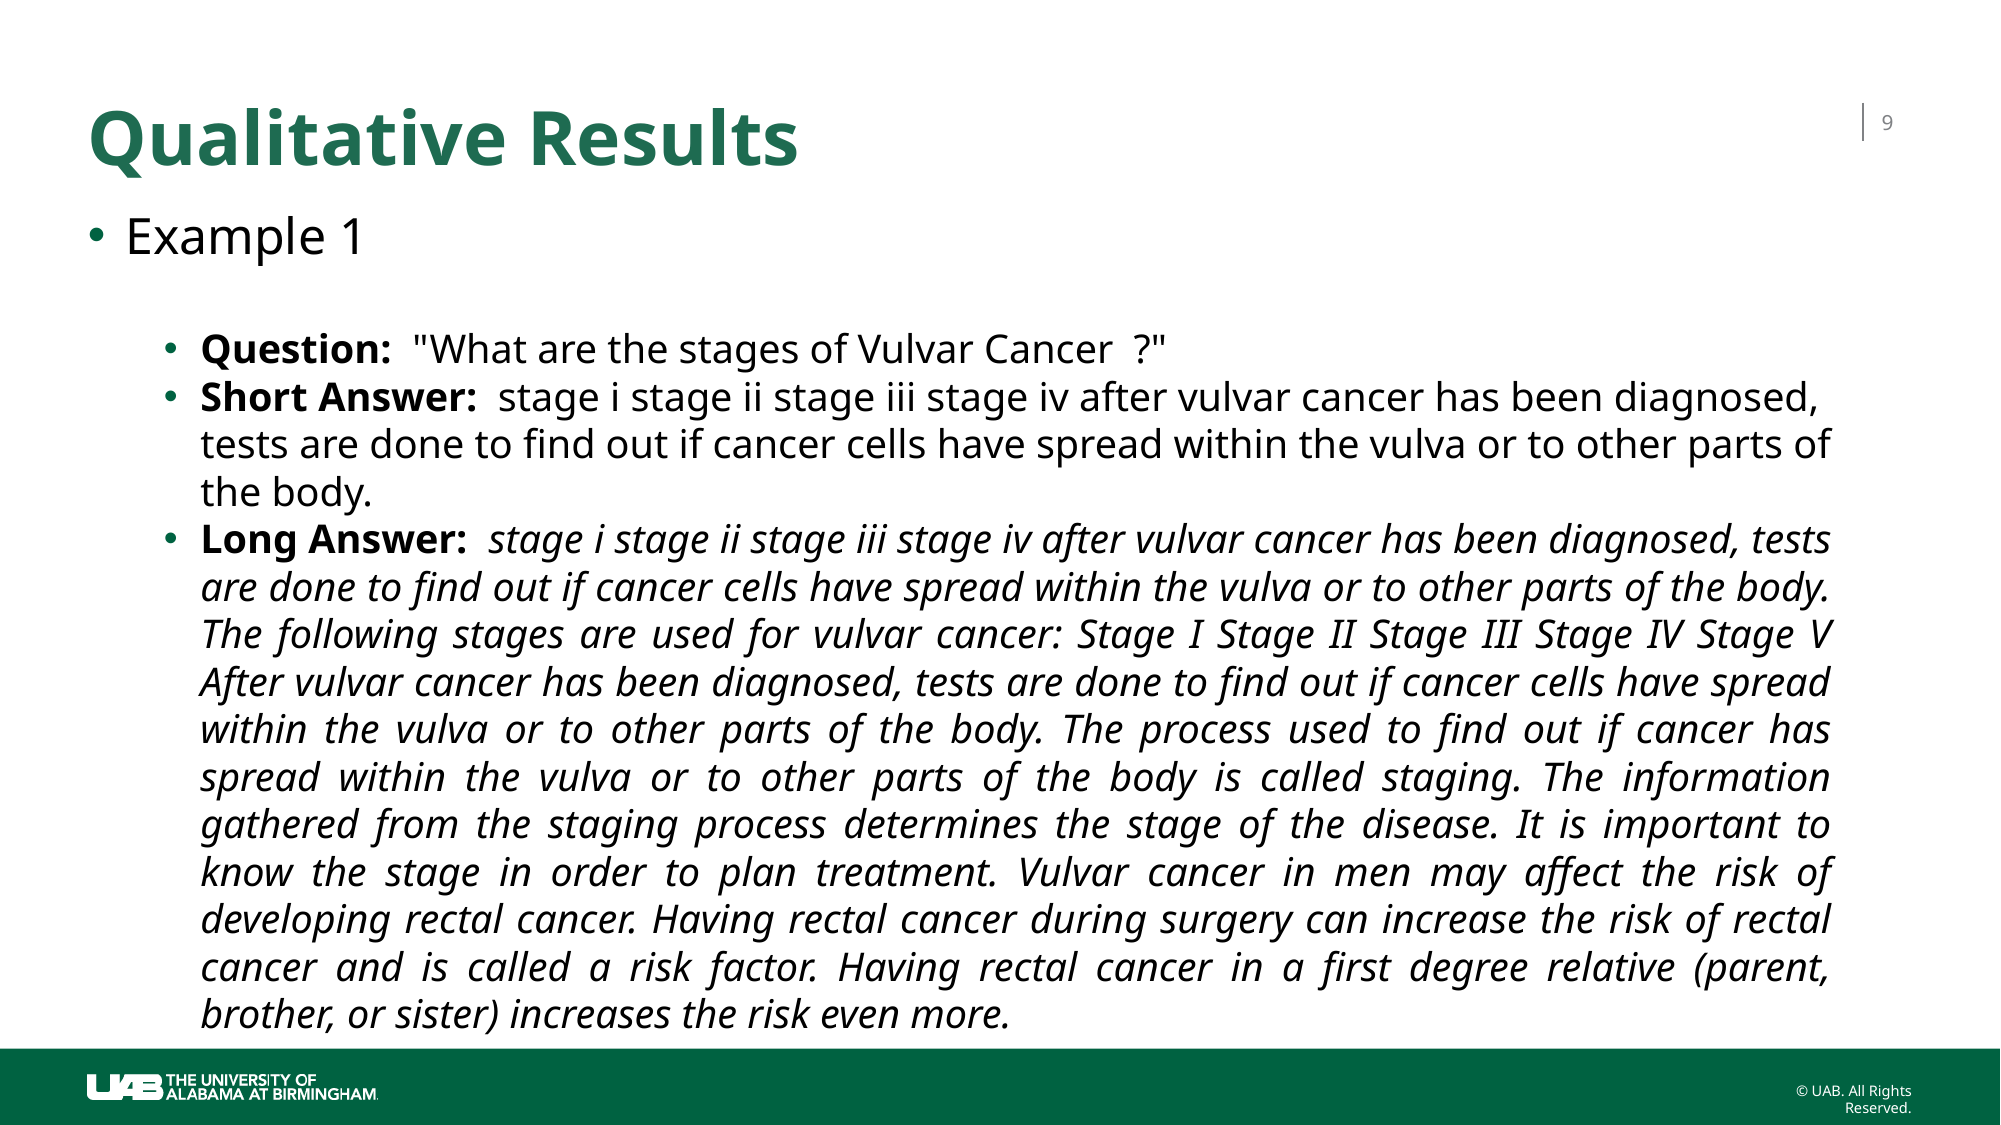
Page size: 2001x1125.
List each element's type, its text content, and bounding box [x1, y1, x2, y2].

slide_number ‹#› [1881, 93, 1932, 154]
picture [87, 1074, 378, 1100]
title Qualitative Results [87, 78, 1833, 204]
list Example 1 Question: "What are the stages of Vulvar Cancer ?" Short Answer: stage i stage ii stage iii stage iv after vulvar cancer has been diagnosed, tests are done to find out if cancer cells have spread within the vulva or to other parts of the body. Long Answer: stage i stage ii stage iii stage iv after vulvar cancer has been diagnosed, tests are done to find out if cancer cells have spread within the vulva or to other parts of the body. The following stages are used for vulvar cancer: Stage I Stage II Stage III Stage IV Stage V After vulvar cancer has been diagnosed, tests are done to find out if cancer cells have spread within the vulva or to other parts of the body. The process used to find out if cancer has spread within the vulva or to other parts of the body is called staging. The information gathered from the staging process determines the stage of the disease. It is important to know the stage in order to plan treatment. Vulvar cancer in men may affect the risk of developing rectal cancer. Having rectal cancer during surgery can increase the risk of rectal cancer and is called a risk factor. Having rectal cancer in a first degree relative (parent, brother, or sister) increases the risk even more. [87, 204, 1833, 984]
